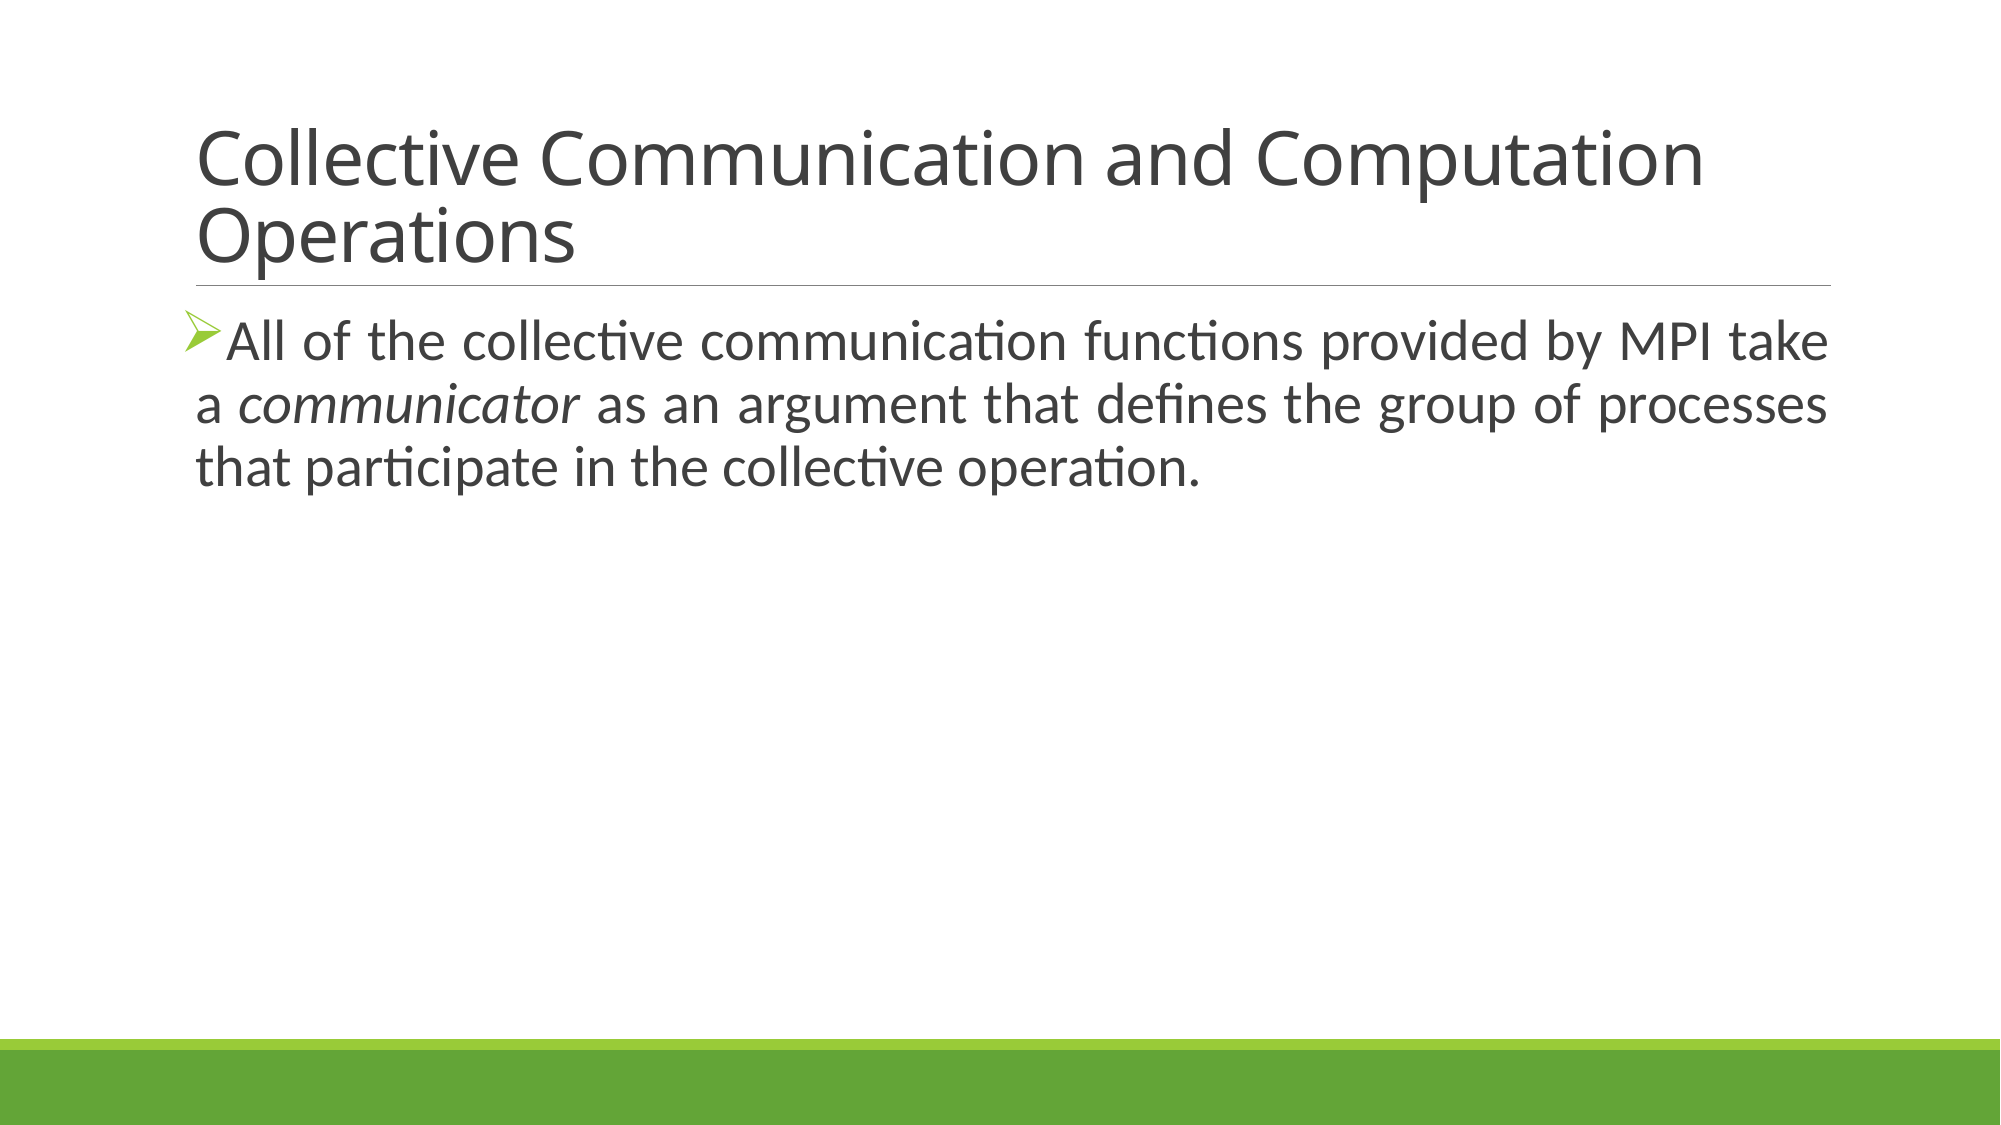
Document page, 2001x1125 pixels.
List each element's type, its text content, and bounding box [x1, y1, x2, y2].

title Collective Communication and Computation Operations [180, 47, 1859, 285]
list All of the collective communication functions provided by MPI take a communicator as an argument that defines the group of processes that participate in the collective operation. [180, 302, 1830, 963]
